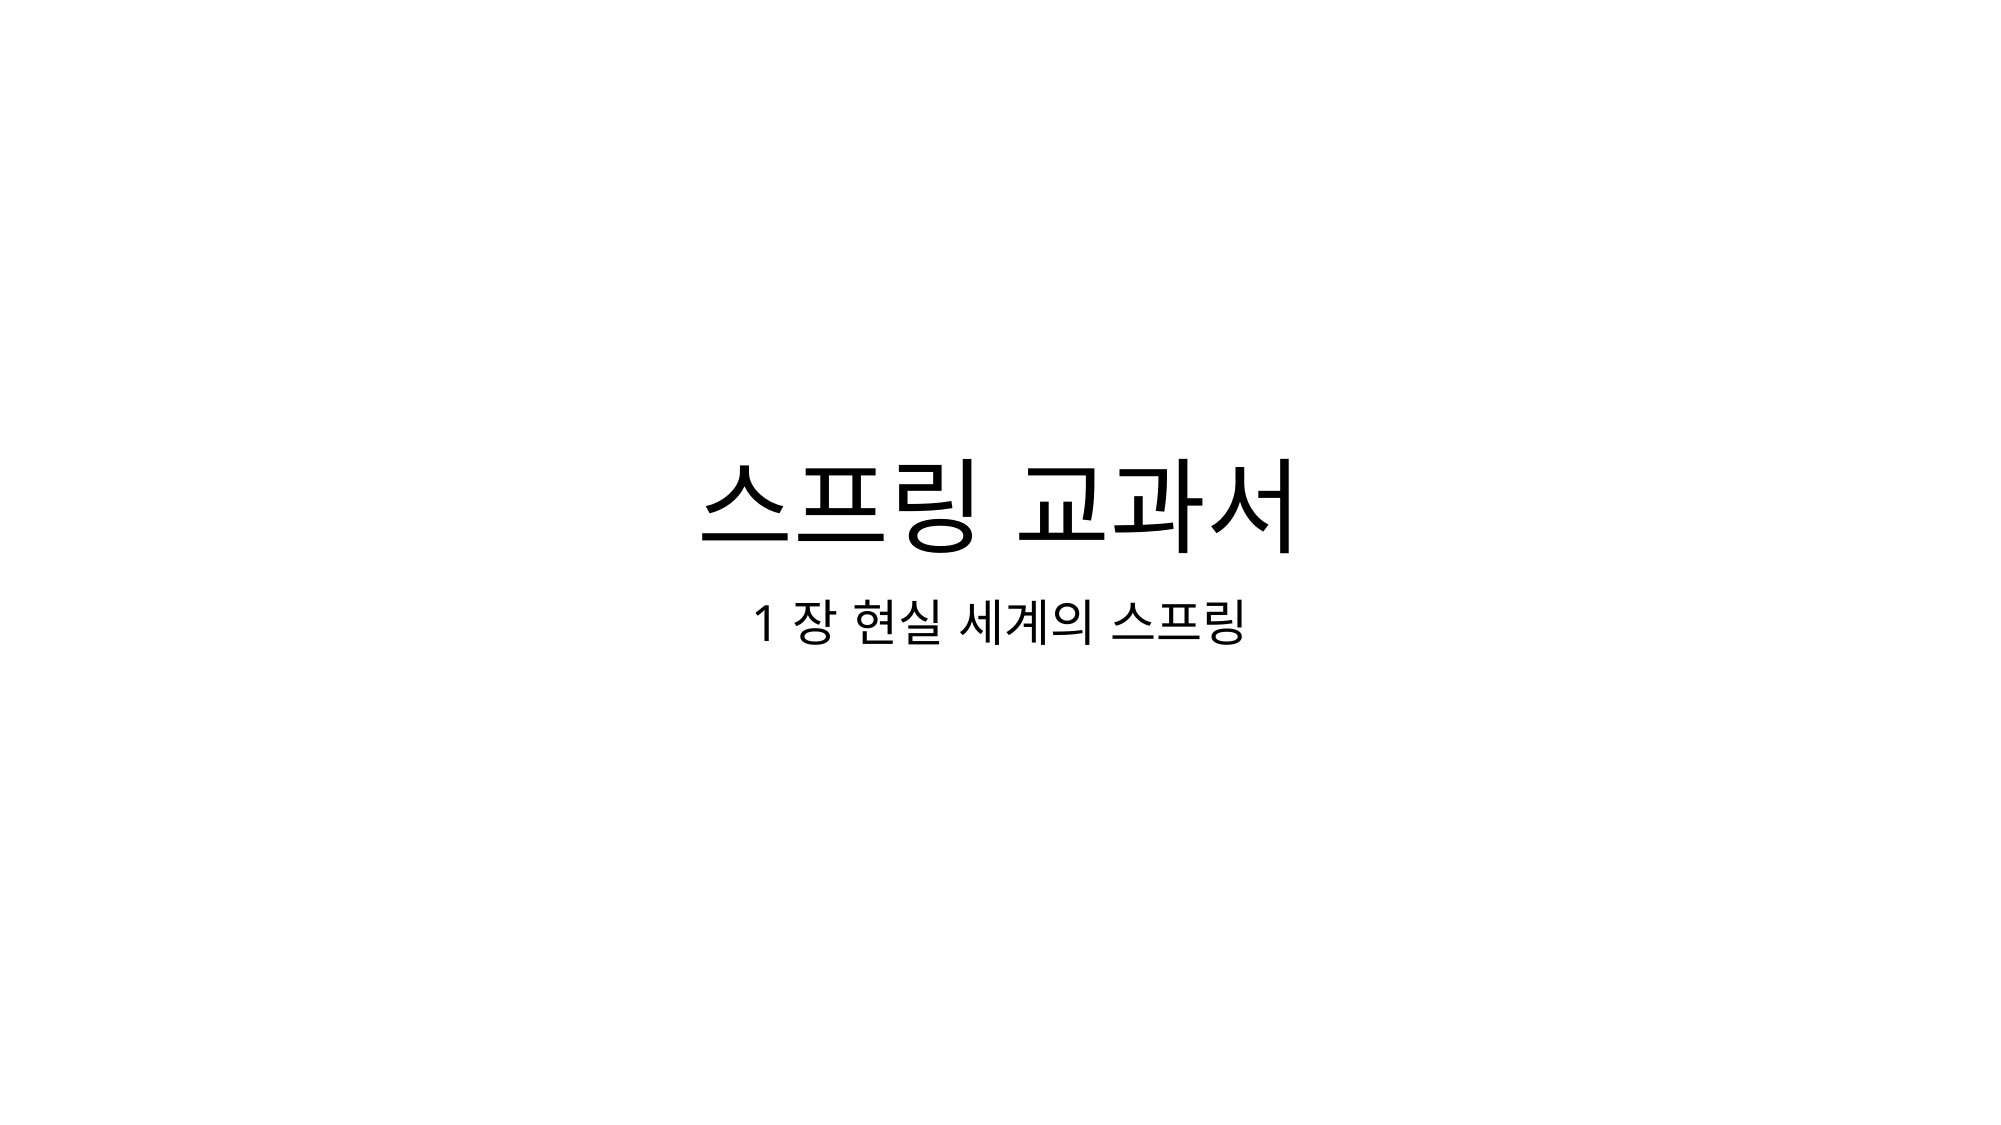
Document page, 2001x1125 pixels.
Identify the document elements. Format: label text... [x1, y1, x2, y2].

subtitle 1장 현실 세계의 스프링 [249, 590, 1750, 863]
title 스프링 교과서 [249, 184, 1750, 576]
